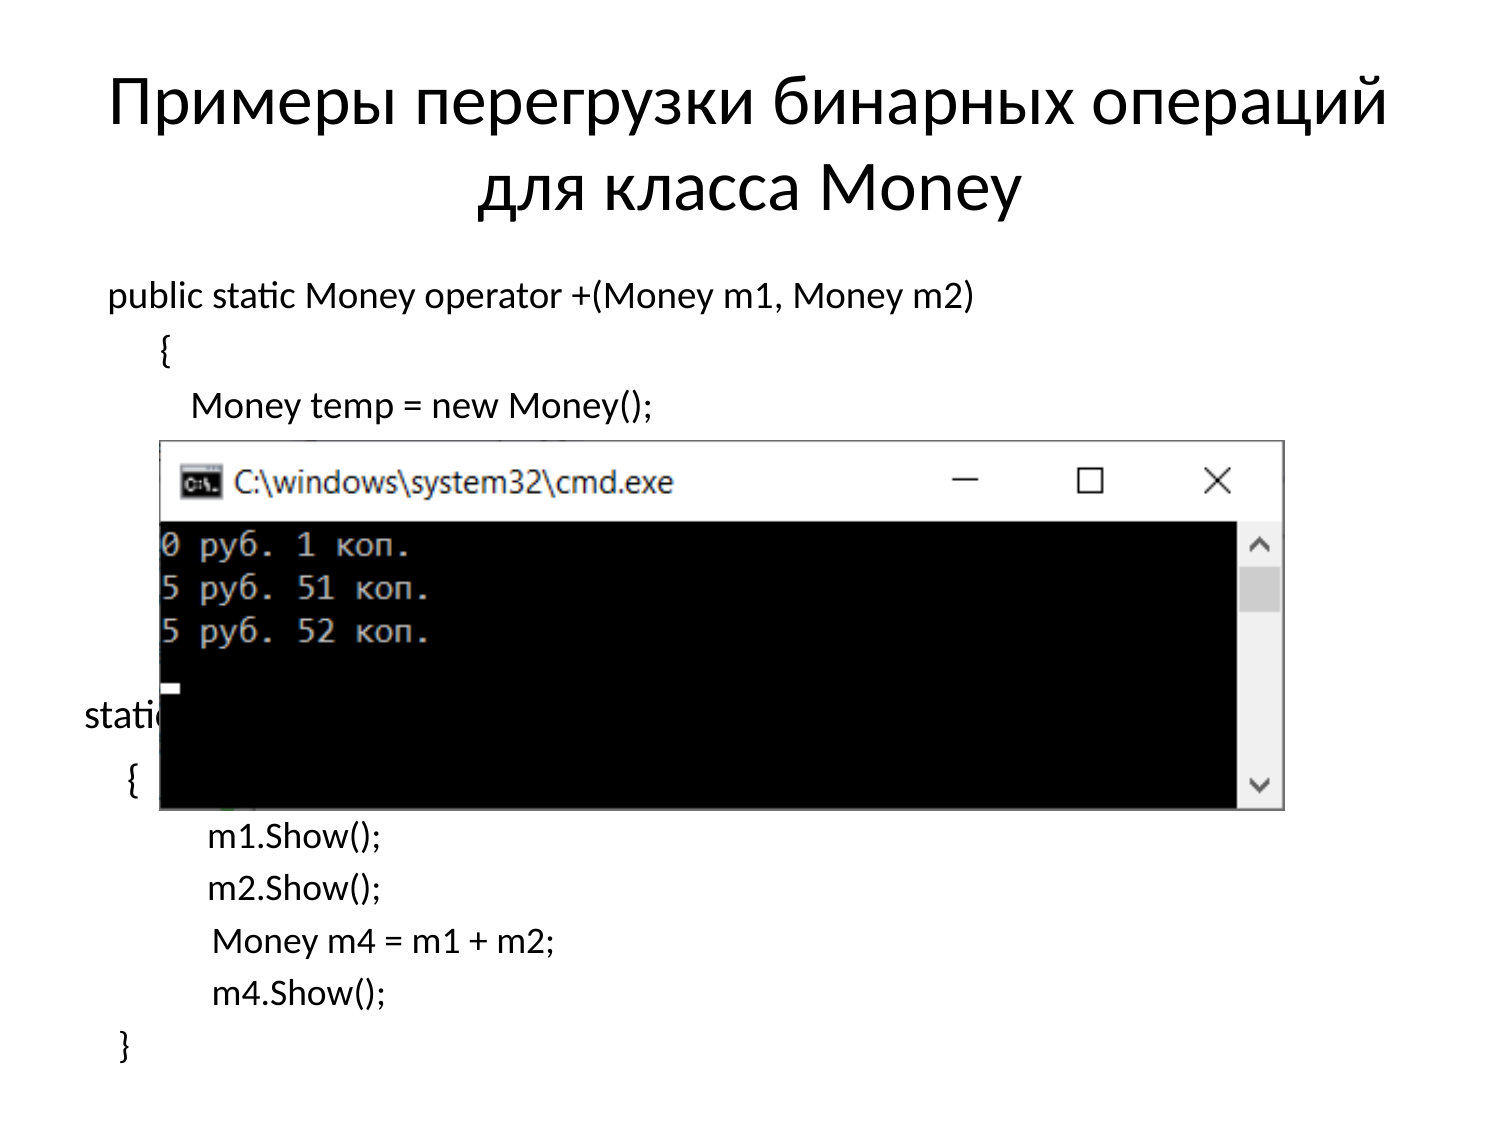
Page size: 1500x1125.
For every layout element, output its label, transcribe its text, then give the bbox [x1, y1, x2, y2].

list public static Money operator +(Money m1, Money m2) { Money temp = new Money(); temp.Rub = m1.Rub + m2.Rub; temp.Kop = m1.Kop + m2.Kop; return temp; } [75, 262, 1459, 657]
picture [159, 439, 1285, 811]
text_box static void Main(string[] args) { m1.Show(); m2.Show(); Money m4 = m1 + m2; m4.Show(); } [69, 679, 1453, 1075]
title Примеры перегрузки бинарных операций для класса Money [75, 45, 1425, 233]
